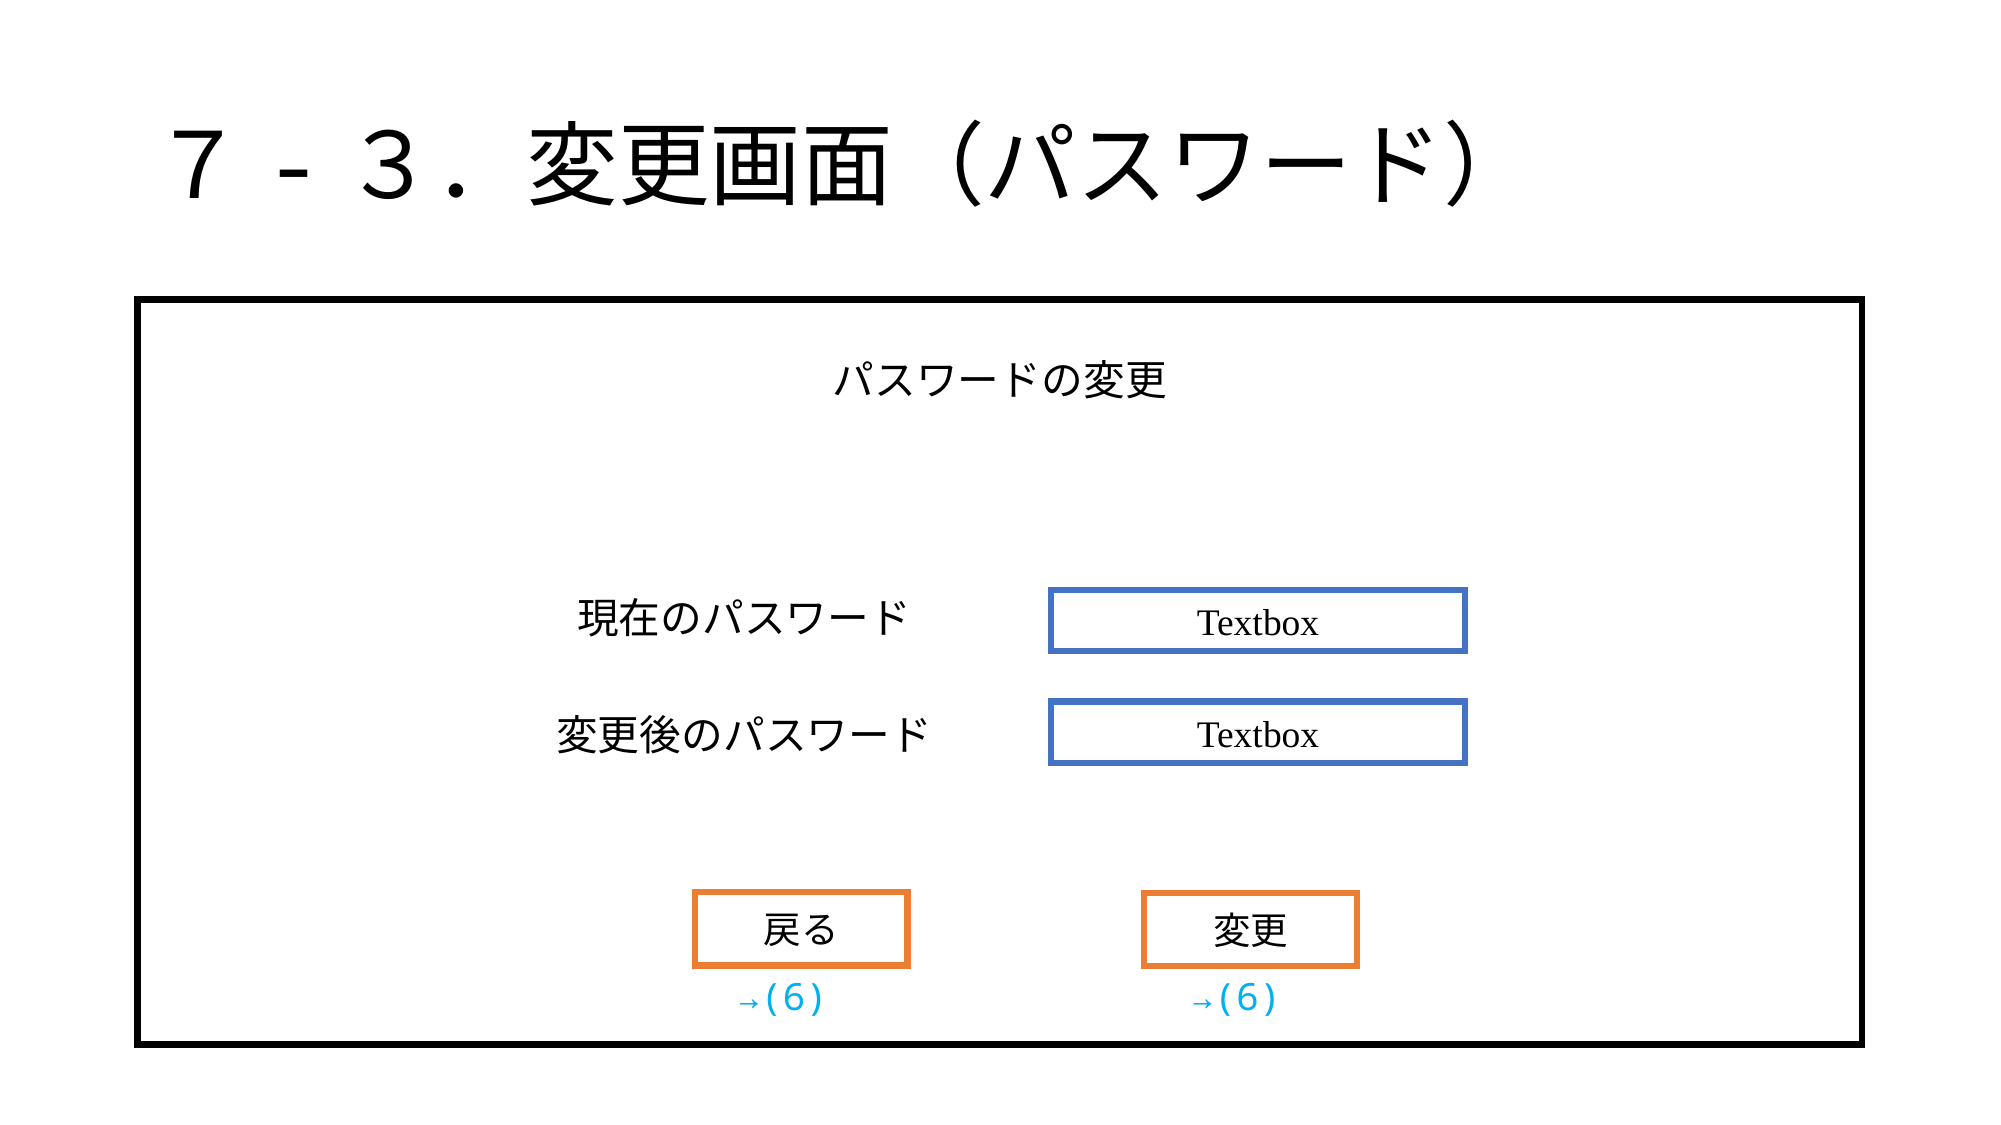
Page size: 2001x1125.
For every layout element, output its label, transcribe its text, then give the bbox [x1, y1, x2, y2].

text_box パスワードの変更 [818, 346, 1182, 411]
text_box 現在のパスワード [562, 584, 926, 650]
text_box [136, 298, 1863, 1046]
text_box →(6) [723, 965, 956, 1026]
text_box 戻る [694, 891, 909, 967]
title ７-３．変更画面（パスワード） [137, 59, 1863, 278]
text_box 変更 [1143, 892, 1358, 967]
text_box 変更後のパスワード [541, 701, 947, 767]
text_box →(6) [1176, 965, 1410, 1026]
text_box Textbox [1050, 700, 1466, 764]
text_box Textbox [1050, 589, 1466, 652]
